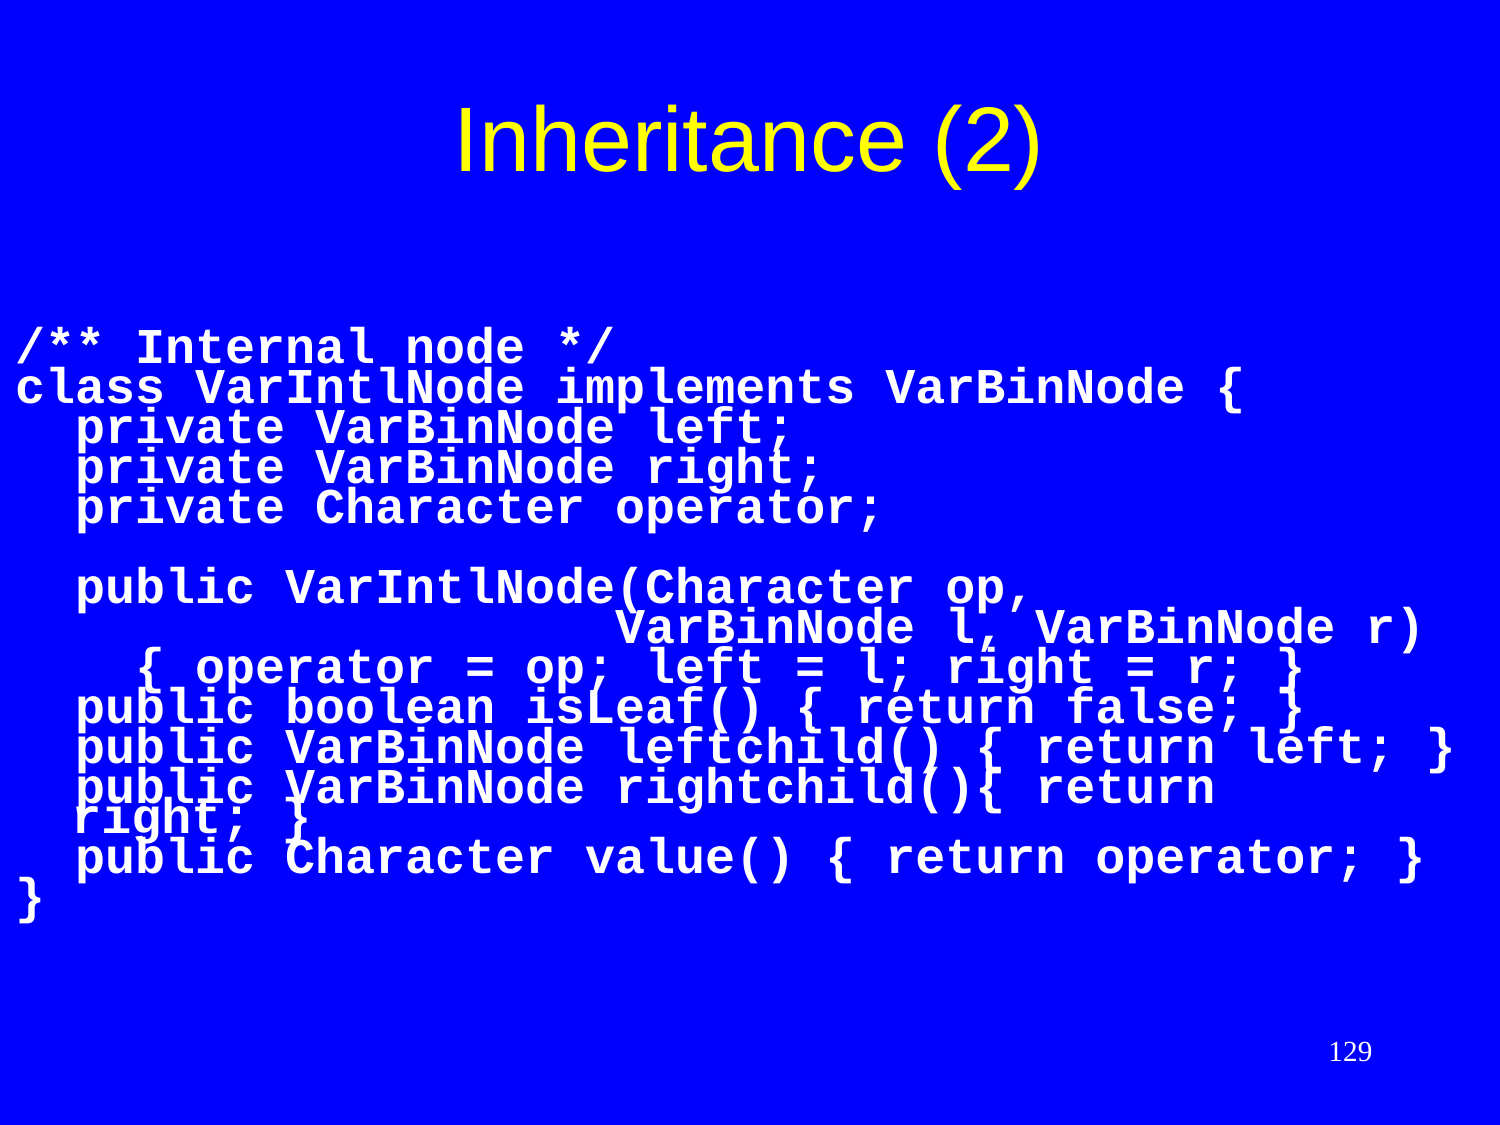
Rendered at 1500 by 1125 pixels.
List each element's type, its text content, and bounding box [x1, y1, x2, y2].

list /** Internal node */ class VarIntlNode implements VarBinNode { private VarBinNode left; private VarBinNode right; private Character operator; public VarIntlNode(Character op, VarBinNode l, VarBinNode r) { operator = op; left = l; right = r; } public boolean isLeaf() { return false; } public VarBinNode leftchild() { return left; } public VarBinNode rightchild(){ return right; } public Character value() { return operator; } } [0, 262, 1500, 1013]
title Inheritance (2) [74, 59, 1425, 210]
slide_number 129 [1074, 1024, 1388, 1101]
